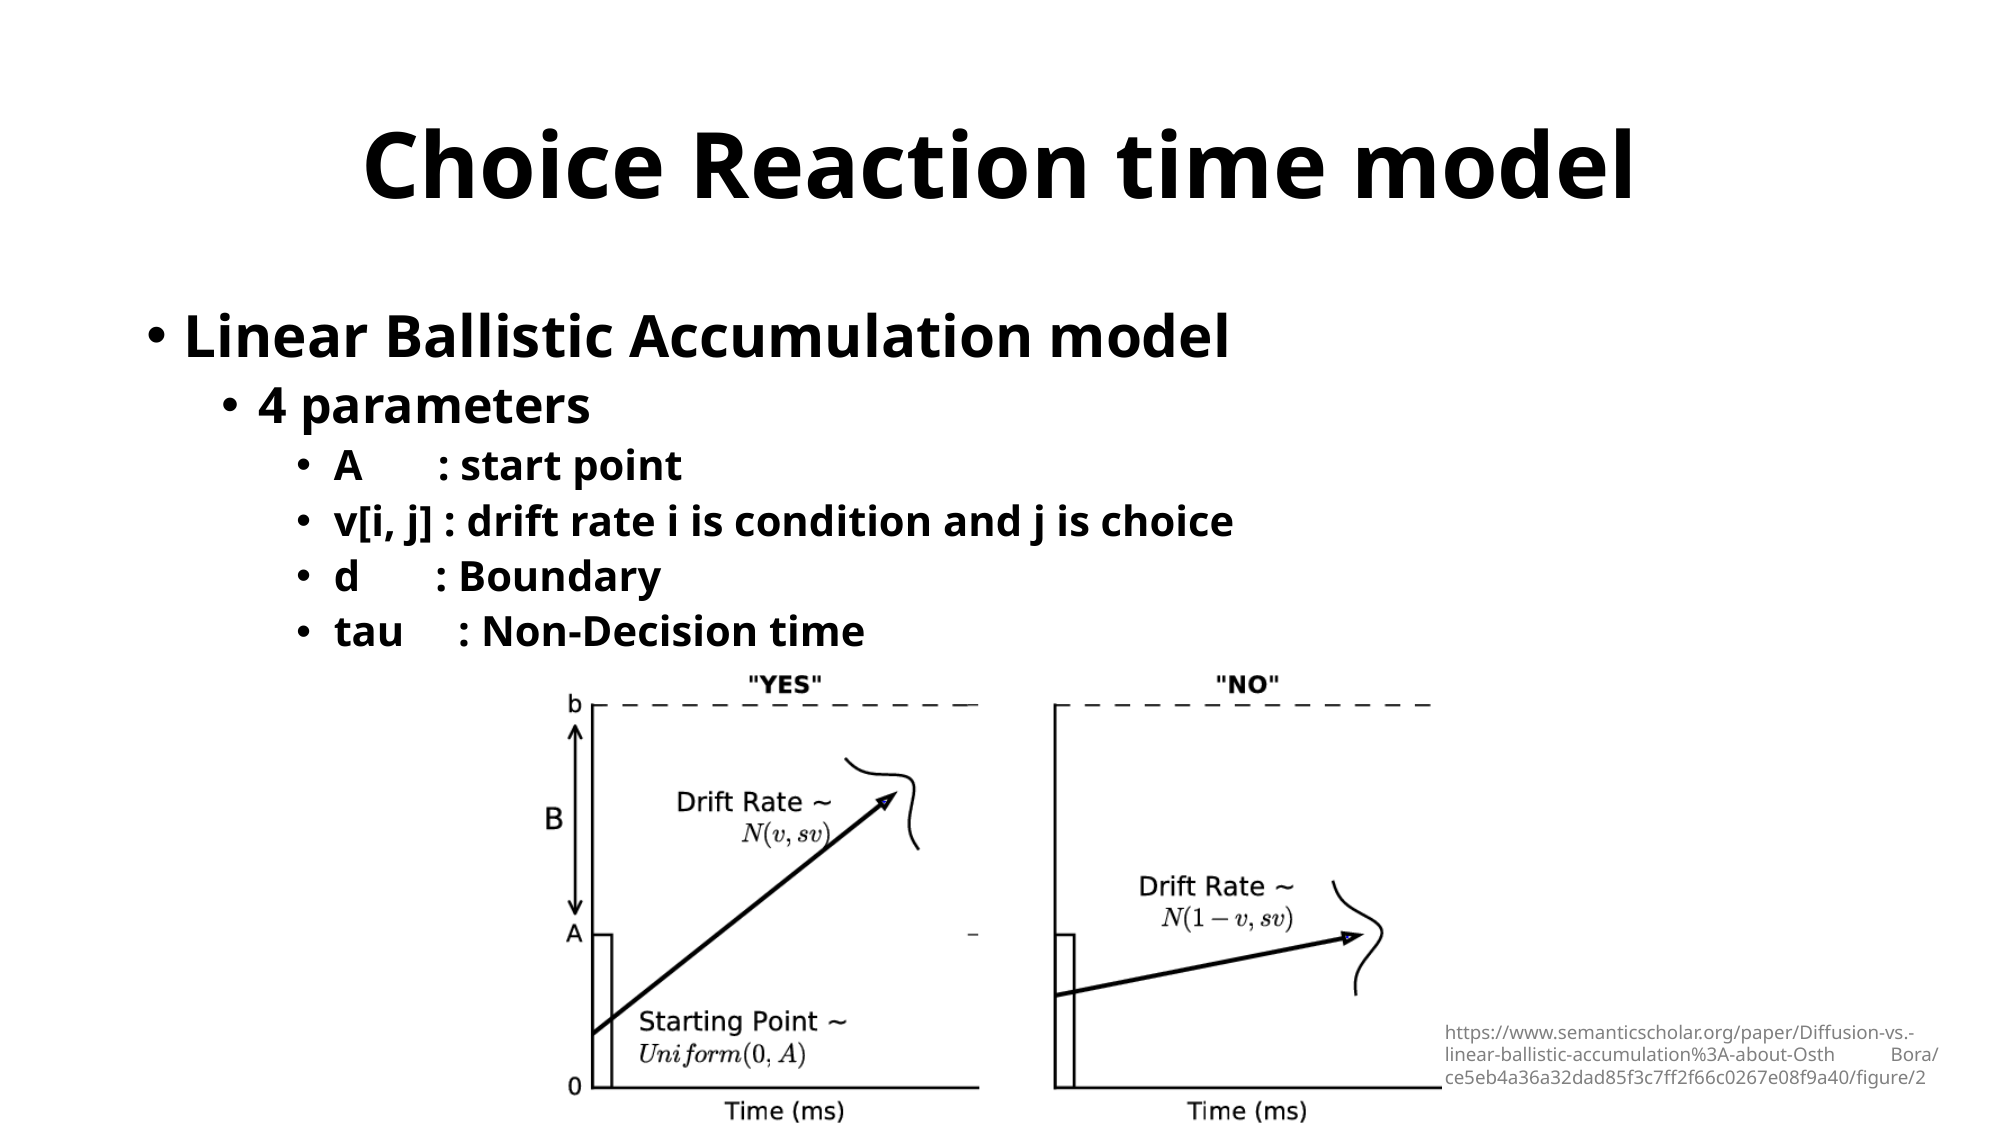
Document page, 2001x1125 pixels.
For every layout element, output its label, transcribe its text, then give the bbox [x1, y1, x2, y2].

text_box https://www.semanticscholar.org/paper/Diffusion-vs.-linear-ballistic-accumulation%3A-about-Osth Bora/ce5eb4a36a32dad85f3c7ff2f66c0267e08f9a40/figure/2 [1442, 1013, 1953, 1096]
title Choice Reaction time model [137, 59, 1863, 278]
picture [546, 675, 1442, 1125]
list Linear Ballistic Accumulation model 4 parameters A : start point v[i, j] : drift rate i is condition and j is choice d : Boundary tau : Non-Decision time [131, 299, 1857, 1014]
